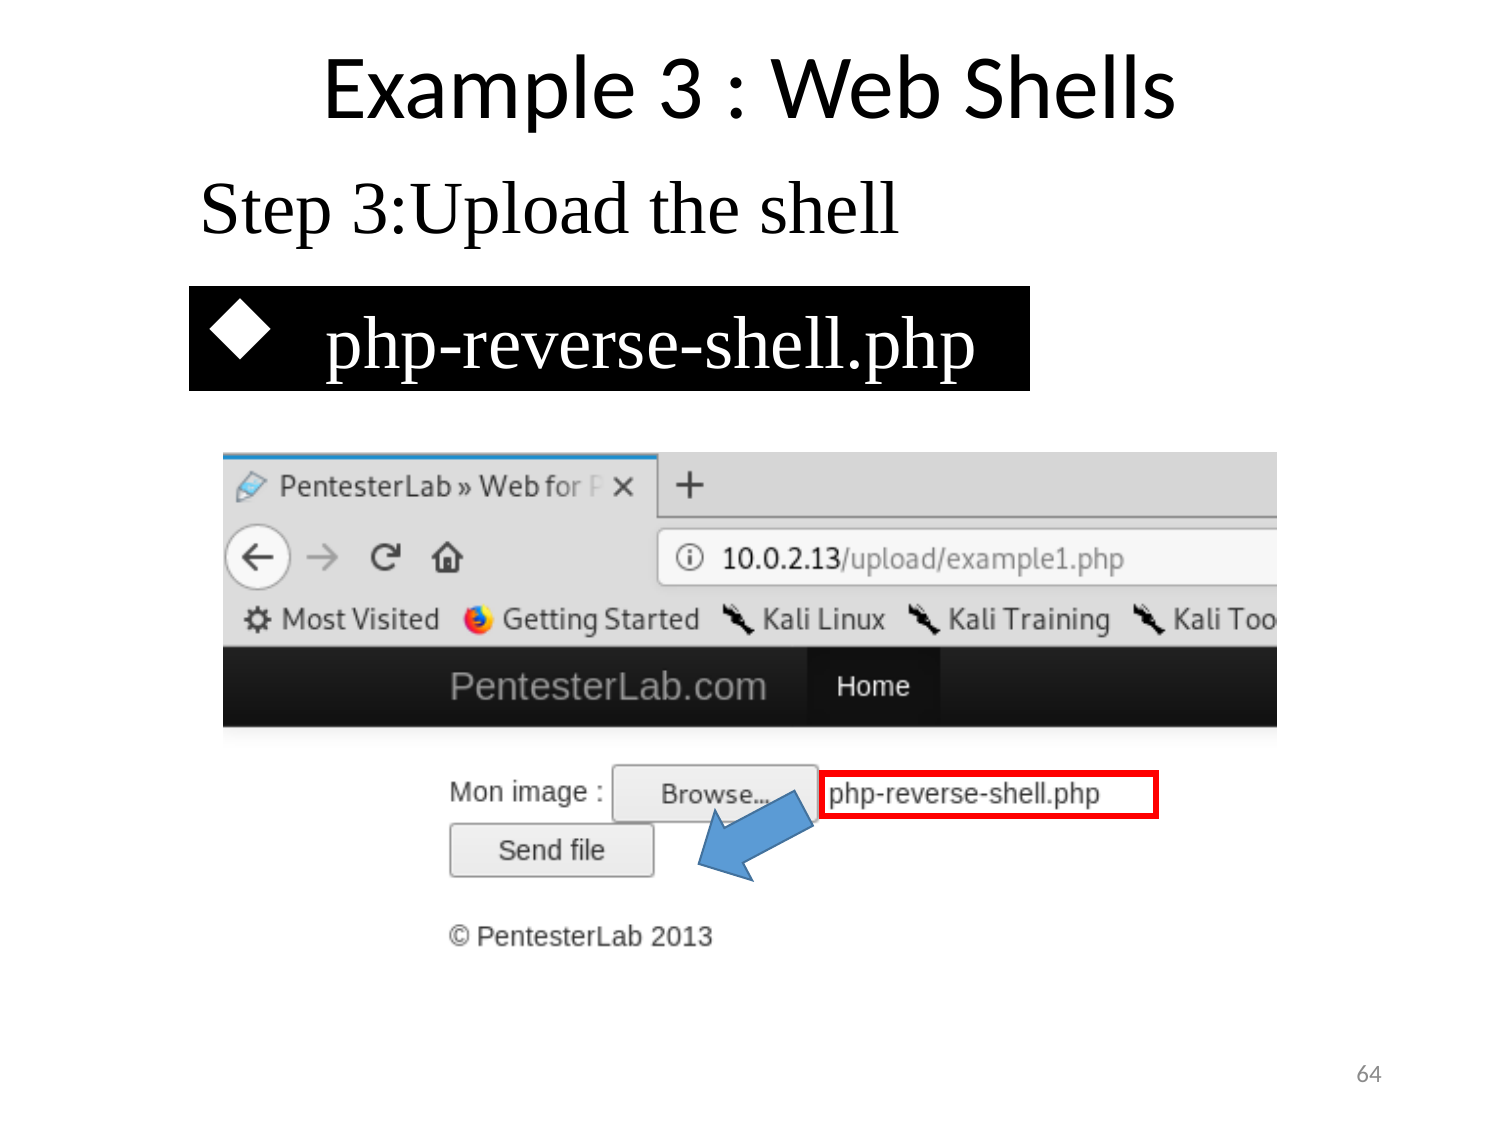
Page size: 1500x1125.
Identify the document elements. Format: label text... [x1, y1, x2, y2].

picture [223, 451, 1277, 966]
title Example 3 : Web Shells [103, 26, 1397, 150]
text_box php-reverse-shell.php [189, 286, 1030, 391]
text_box Step 3:Upload the shell [184, 151, 917, 256]
slide_number 64 [1059, 1042, 1397, 1103]
